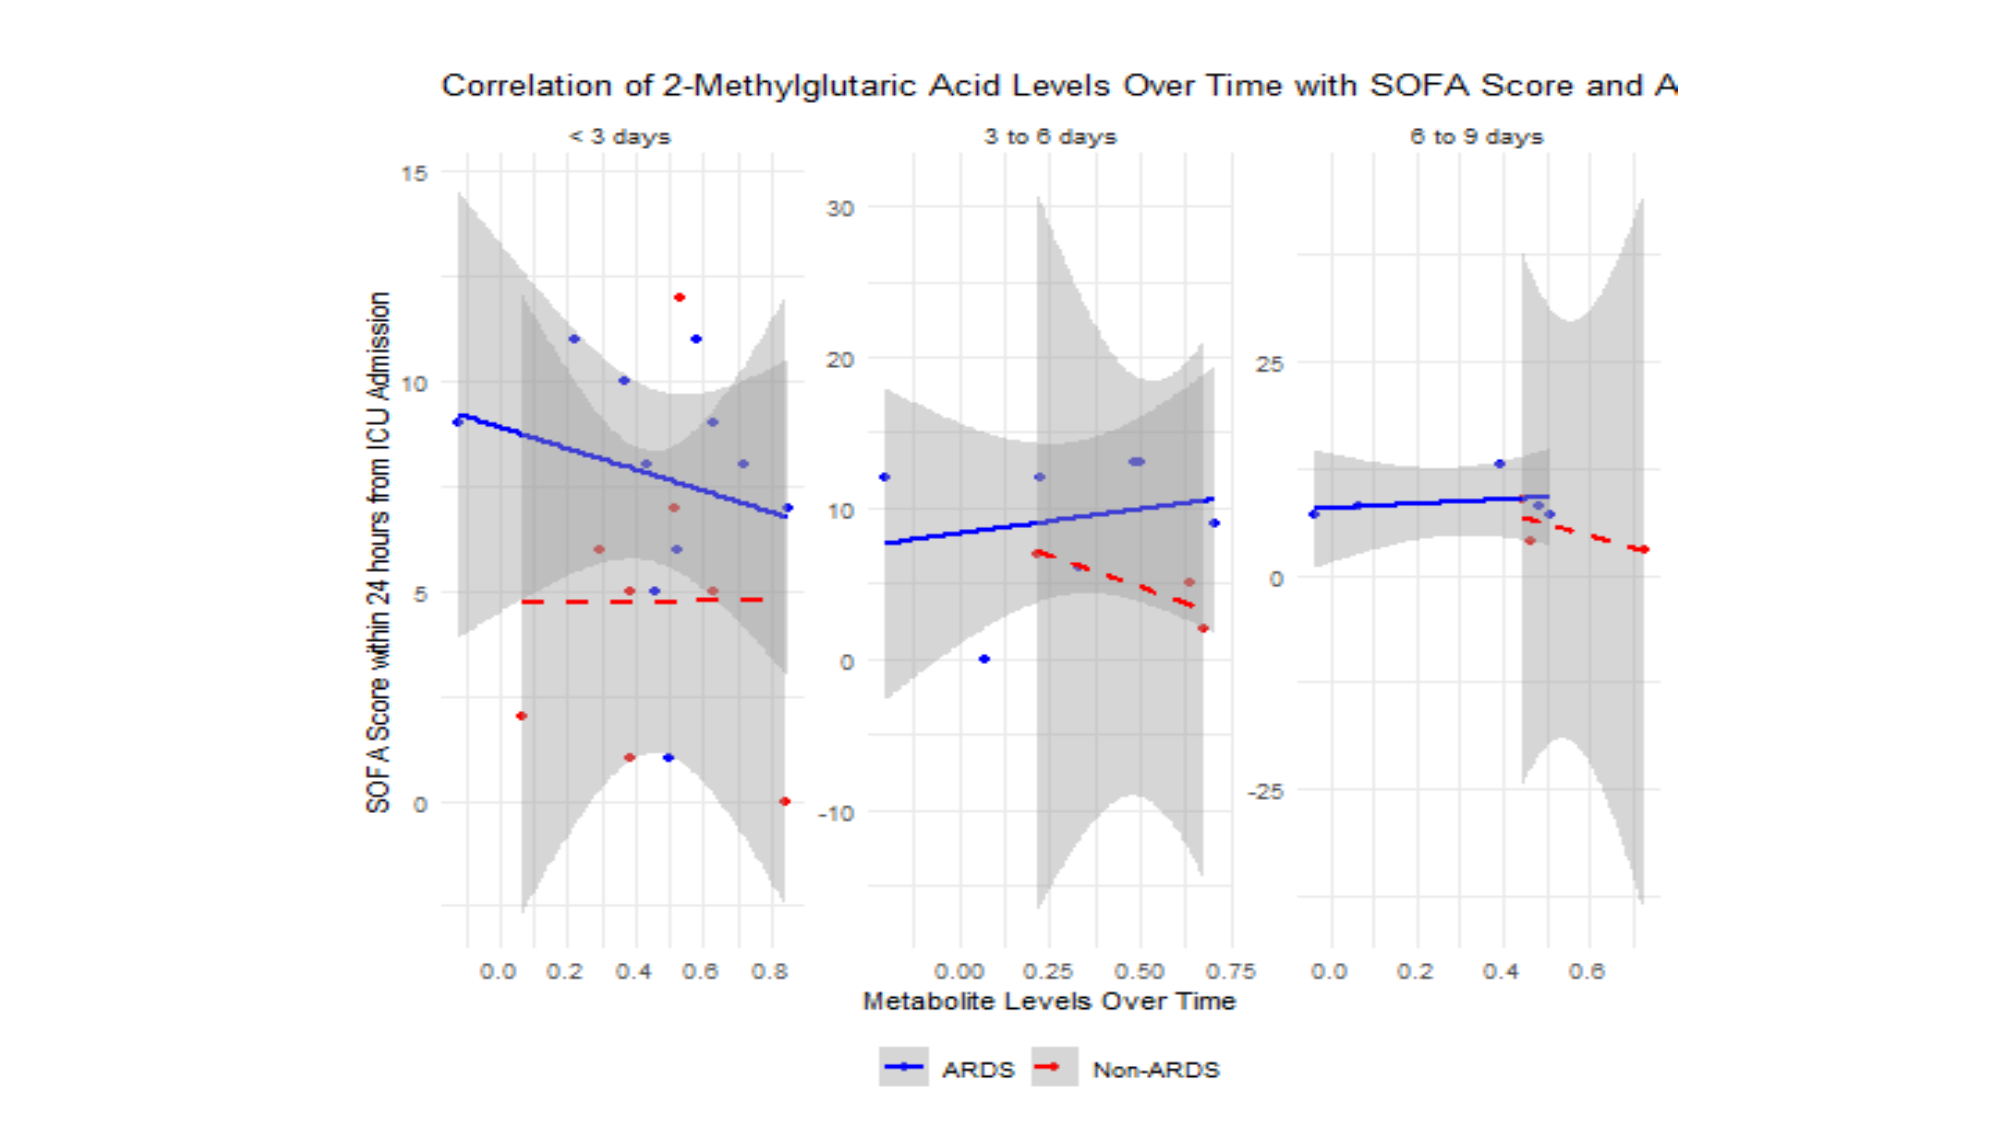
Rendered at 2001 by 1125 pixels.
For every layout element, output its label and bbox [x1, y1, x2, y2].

list [347, 59, 1678, 1112]
